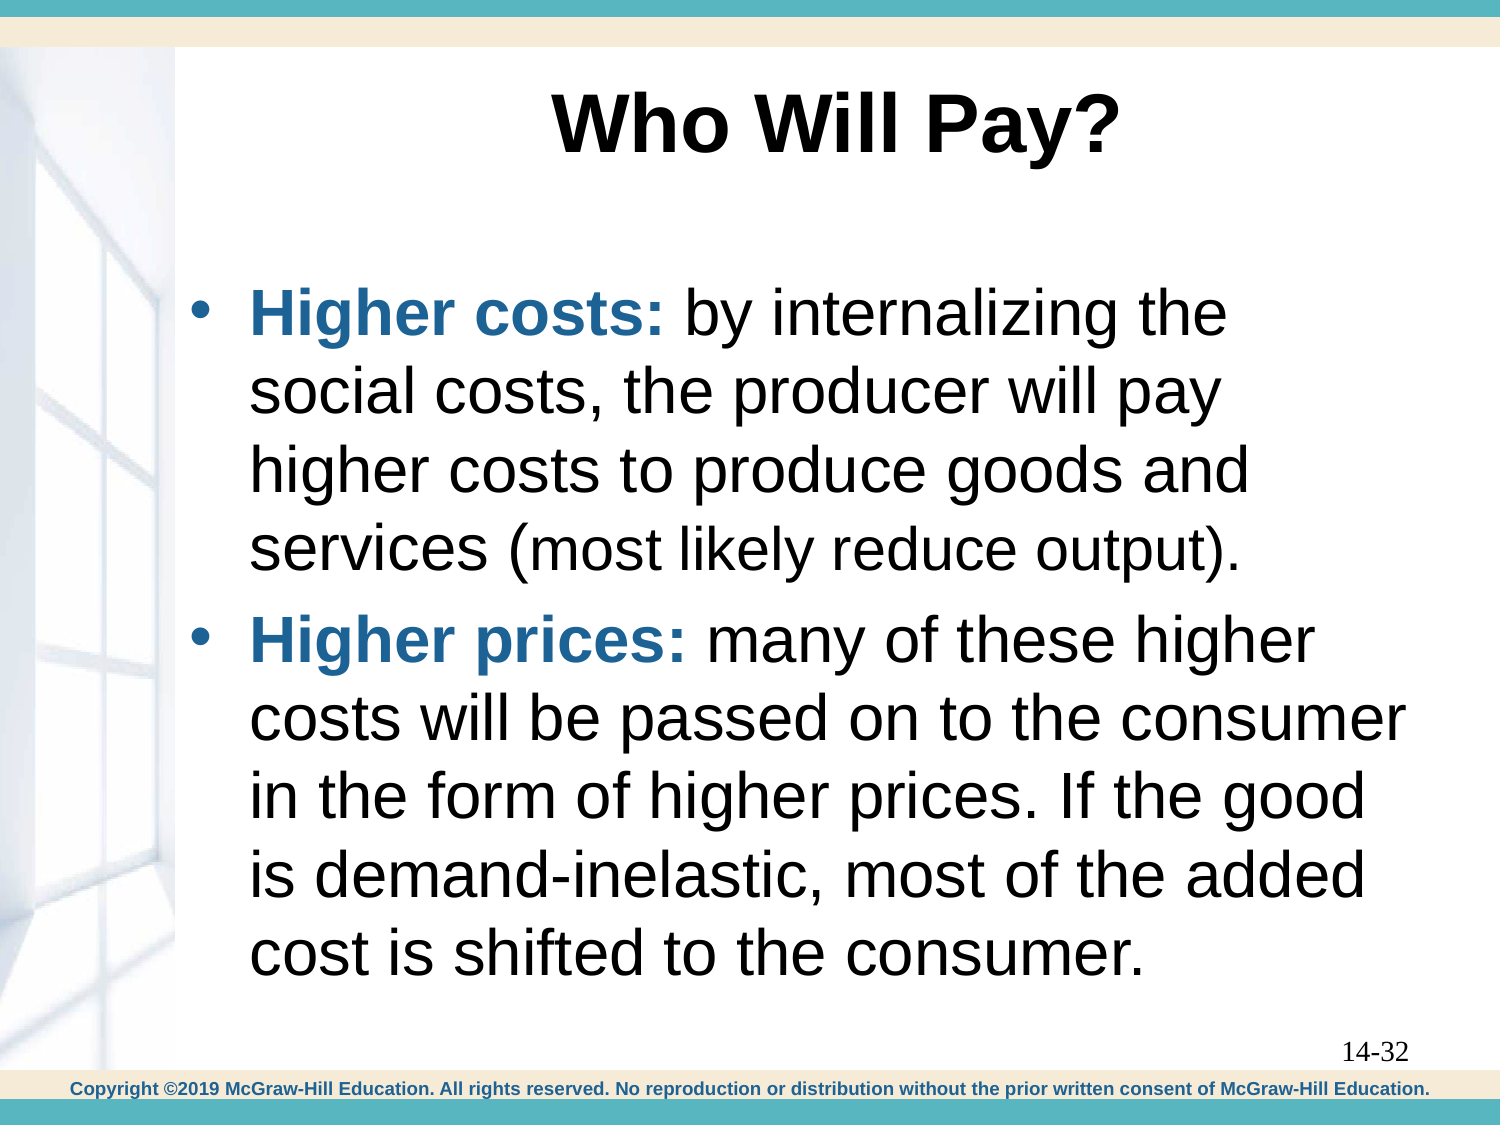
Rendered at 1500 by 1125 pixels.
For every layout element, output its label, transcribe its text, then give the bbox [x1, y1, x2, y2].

list Higher costs: by internalizing the social costs, the producer will pay higher costs to produce goods and services (most likely reduce output). Higher prices: many of these higher costs will be passed on to the consumer in the form of higher prices. If the good is demand-inelastic, most of the added cost is shifted to the consumer. [174, 262, 1425, 1005]
slide_number 14-32 [1074, 1024, 1425, 1103]
title Who Will Pay? [174, 0, 1500, 238]
